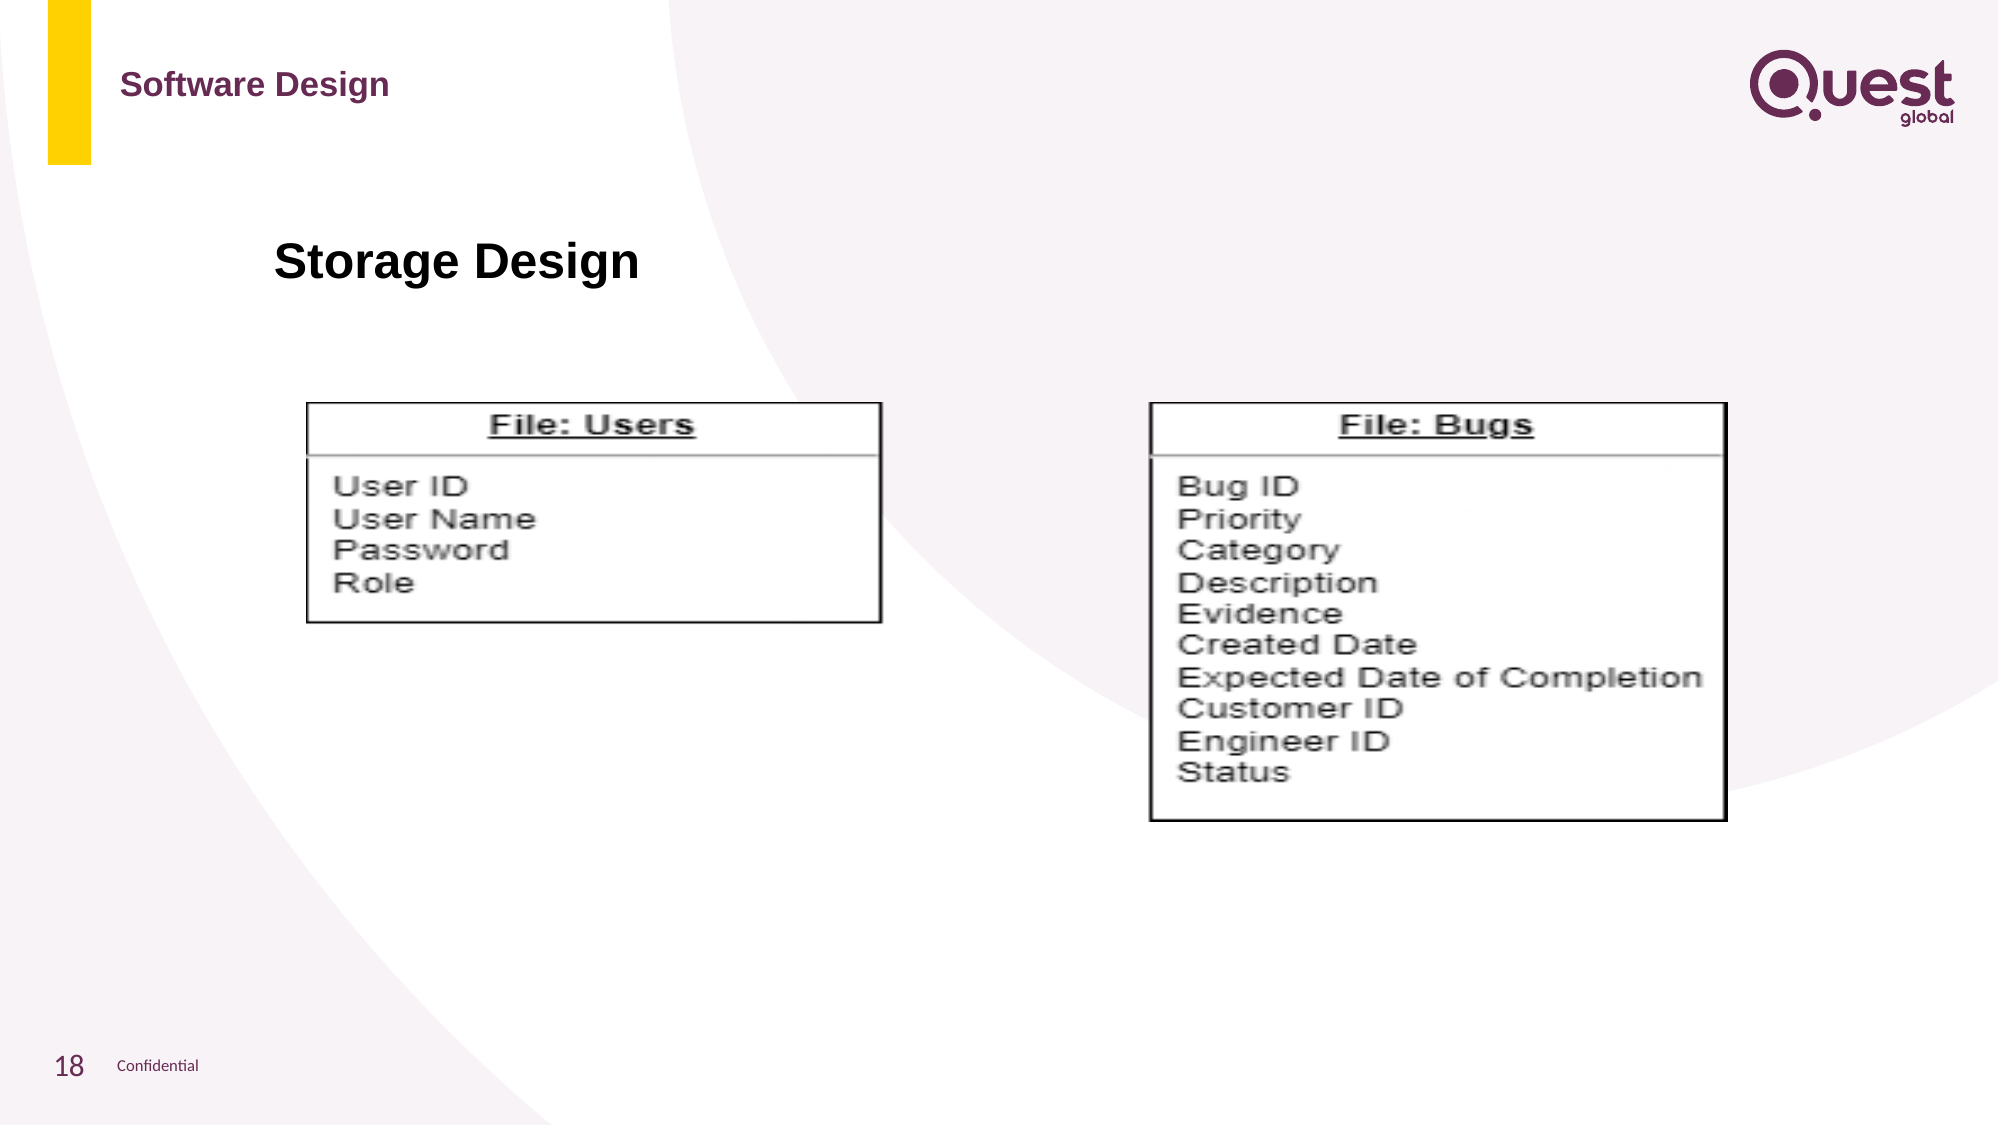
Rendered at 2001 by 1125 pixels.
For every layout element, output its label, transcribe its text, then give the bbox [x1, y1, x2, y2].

title Software Design [104, 21, 1698, 154]
text_box Storage Design [259, 220, 1878, 543]
picture [306, 402, 1728, 822]
